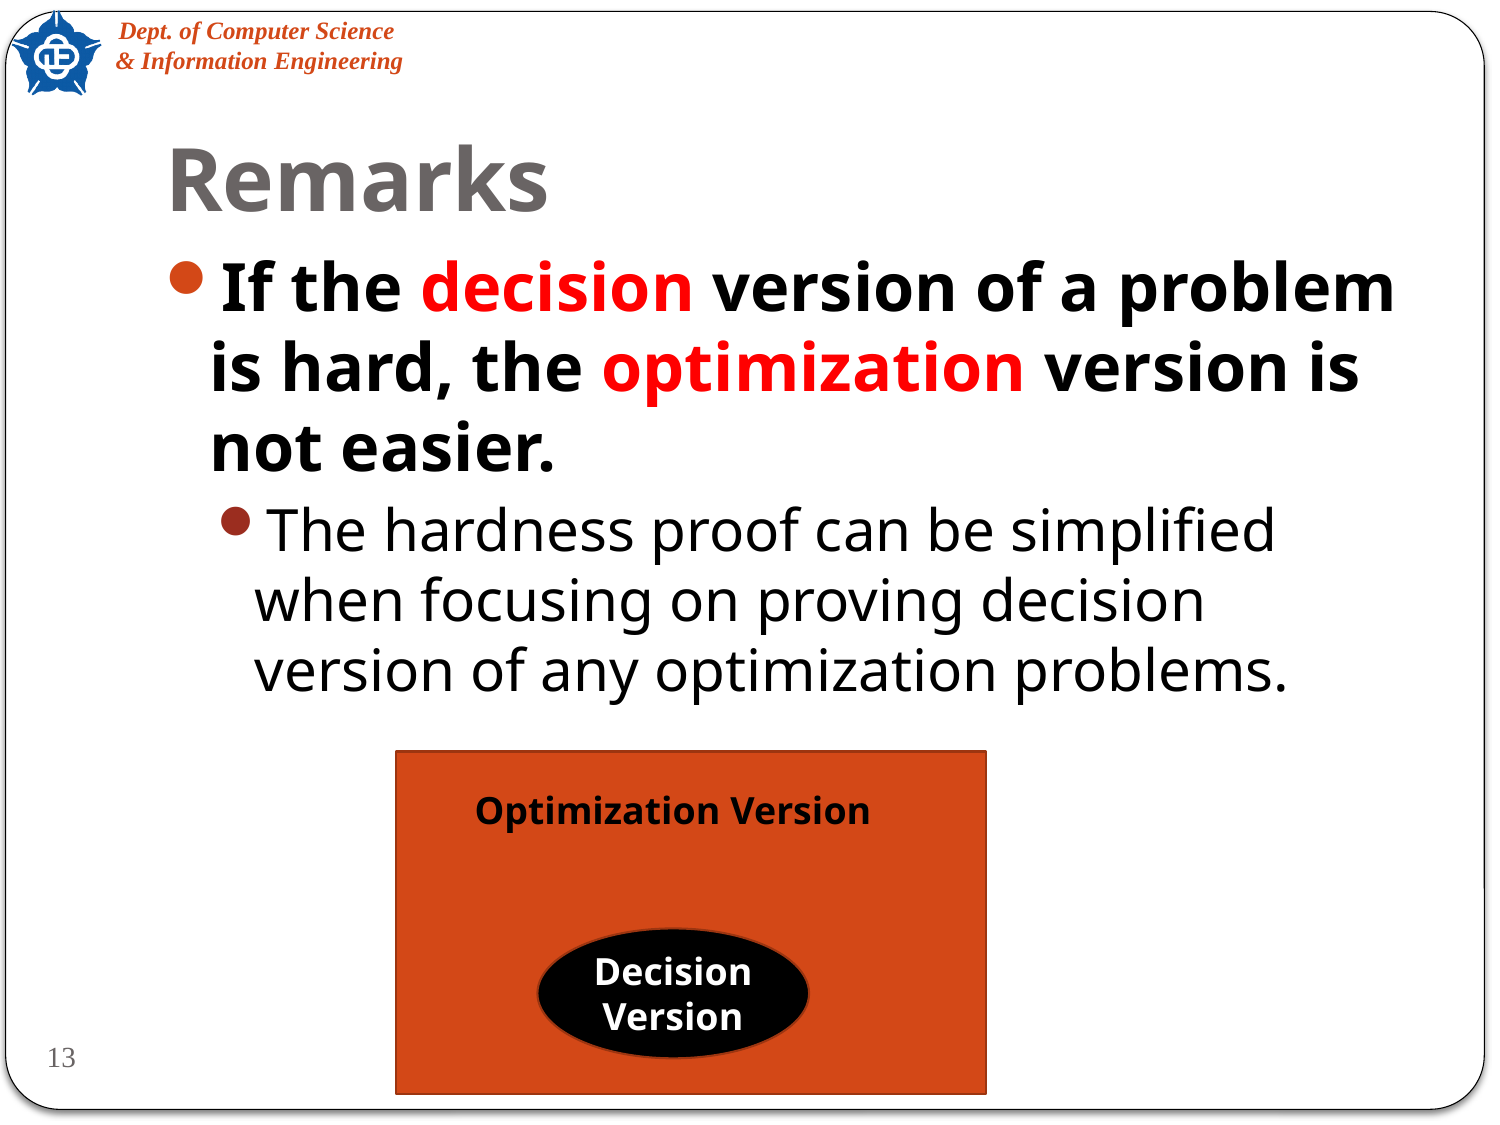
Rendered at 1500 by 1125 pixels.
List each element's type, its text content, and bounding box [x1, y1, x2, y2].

text_box Decision Version [536, 927, 811, 1060]
text_box Optimization Version [459, 779, 887, 840]
text_box [395, 988, 987, 1095]
slide_number 13 [23, 1018, 99, 1094]
list If the decision version of a problem is hard, the optimization version is not easier. The hardness proof can be simplified when focusing on proving decision version of any optimization problems. [149, 237, 1426, 988]
title Remarks [149, 76, 1426, 237]
picture [0, 0, 113, 103]
